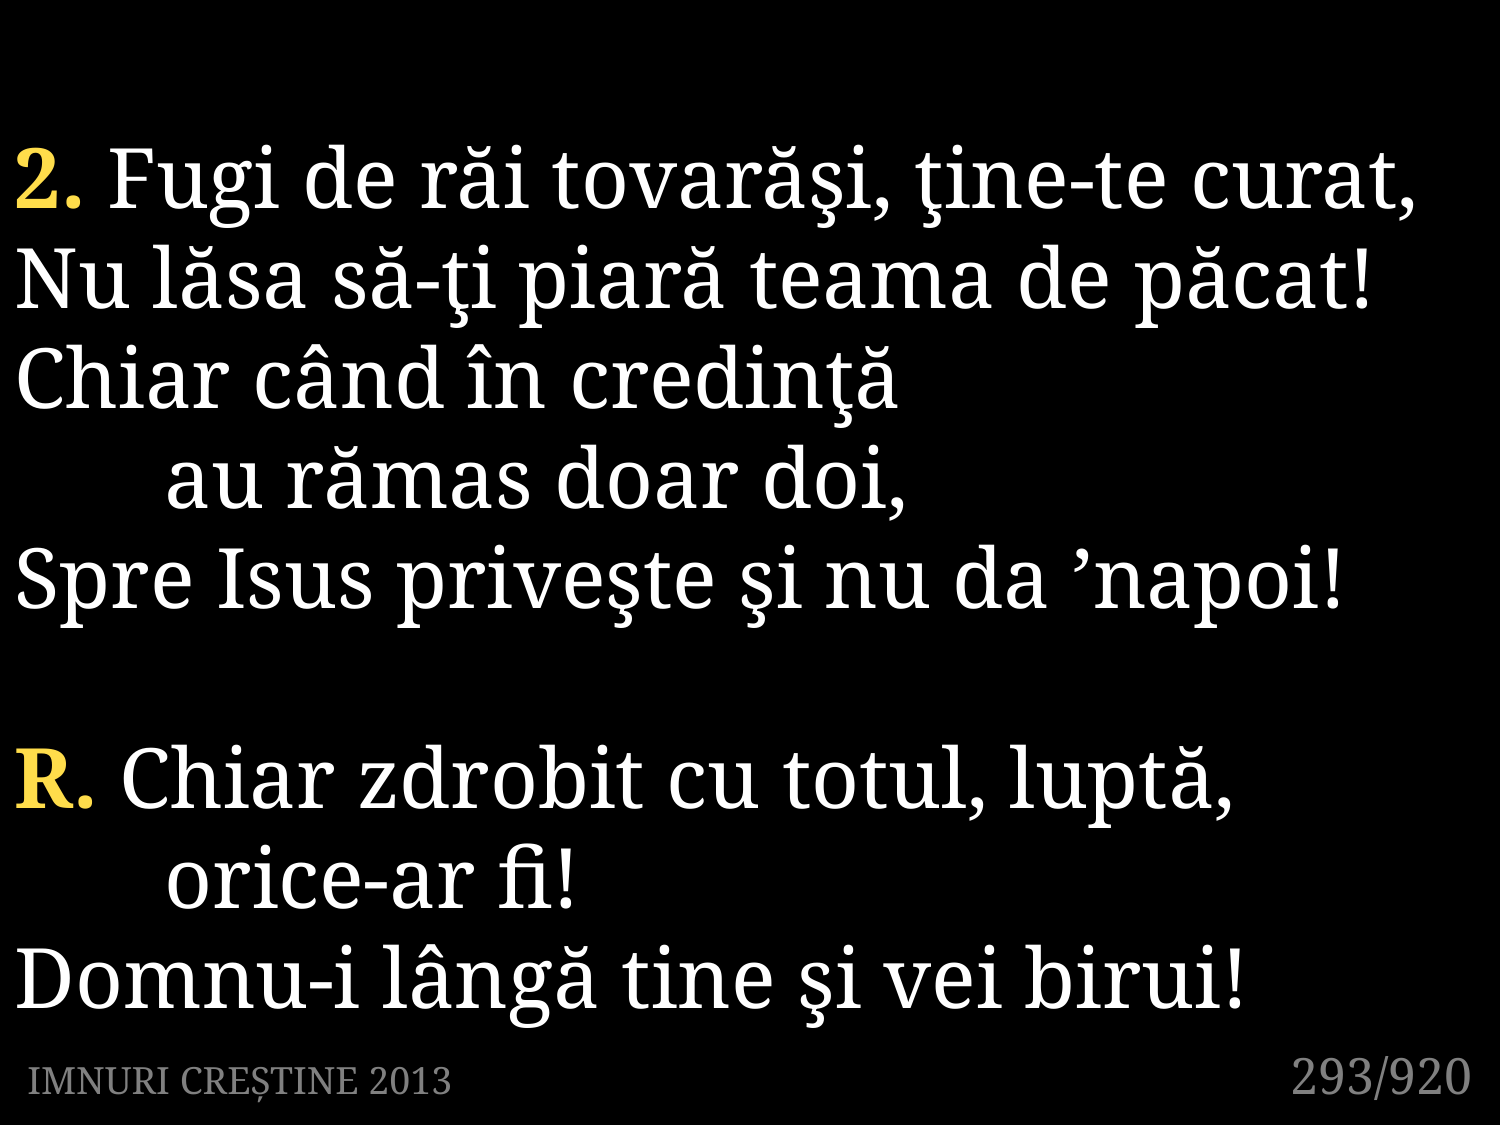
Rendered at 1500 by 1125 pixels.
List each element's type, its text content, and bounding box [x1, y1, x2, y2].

text_box 2. Fugi de răi tovarăşi, ţine-te curat, Nu lăsa să-ţi piară teama de păcat! Chiar când în credinţă au rămas doar doi, Spre Isus priveşte şi nu da ’napoi! R. Chiar zdrobit cu totul, luptă, orice-ar fi! Domnu-i lângă tine şi vei birui! [0, 118, 1500, 1033]
text_box IMNURI CREȘTINE 2013 [12, 1049, 637, 1110]
text_box 293/920 [637, 1037, 1488, 1113]
